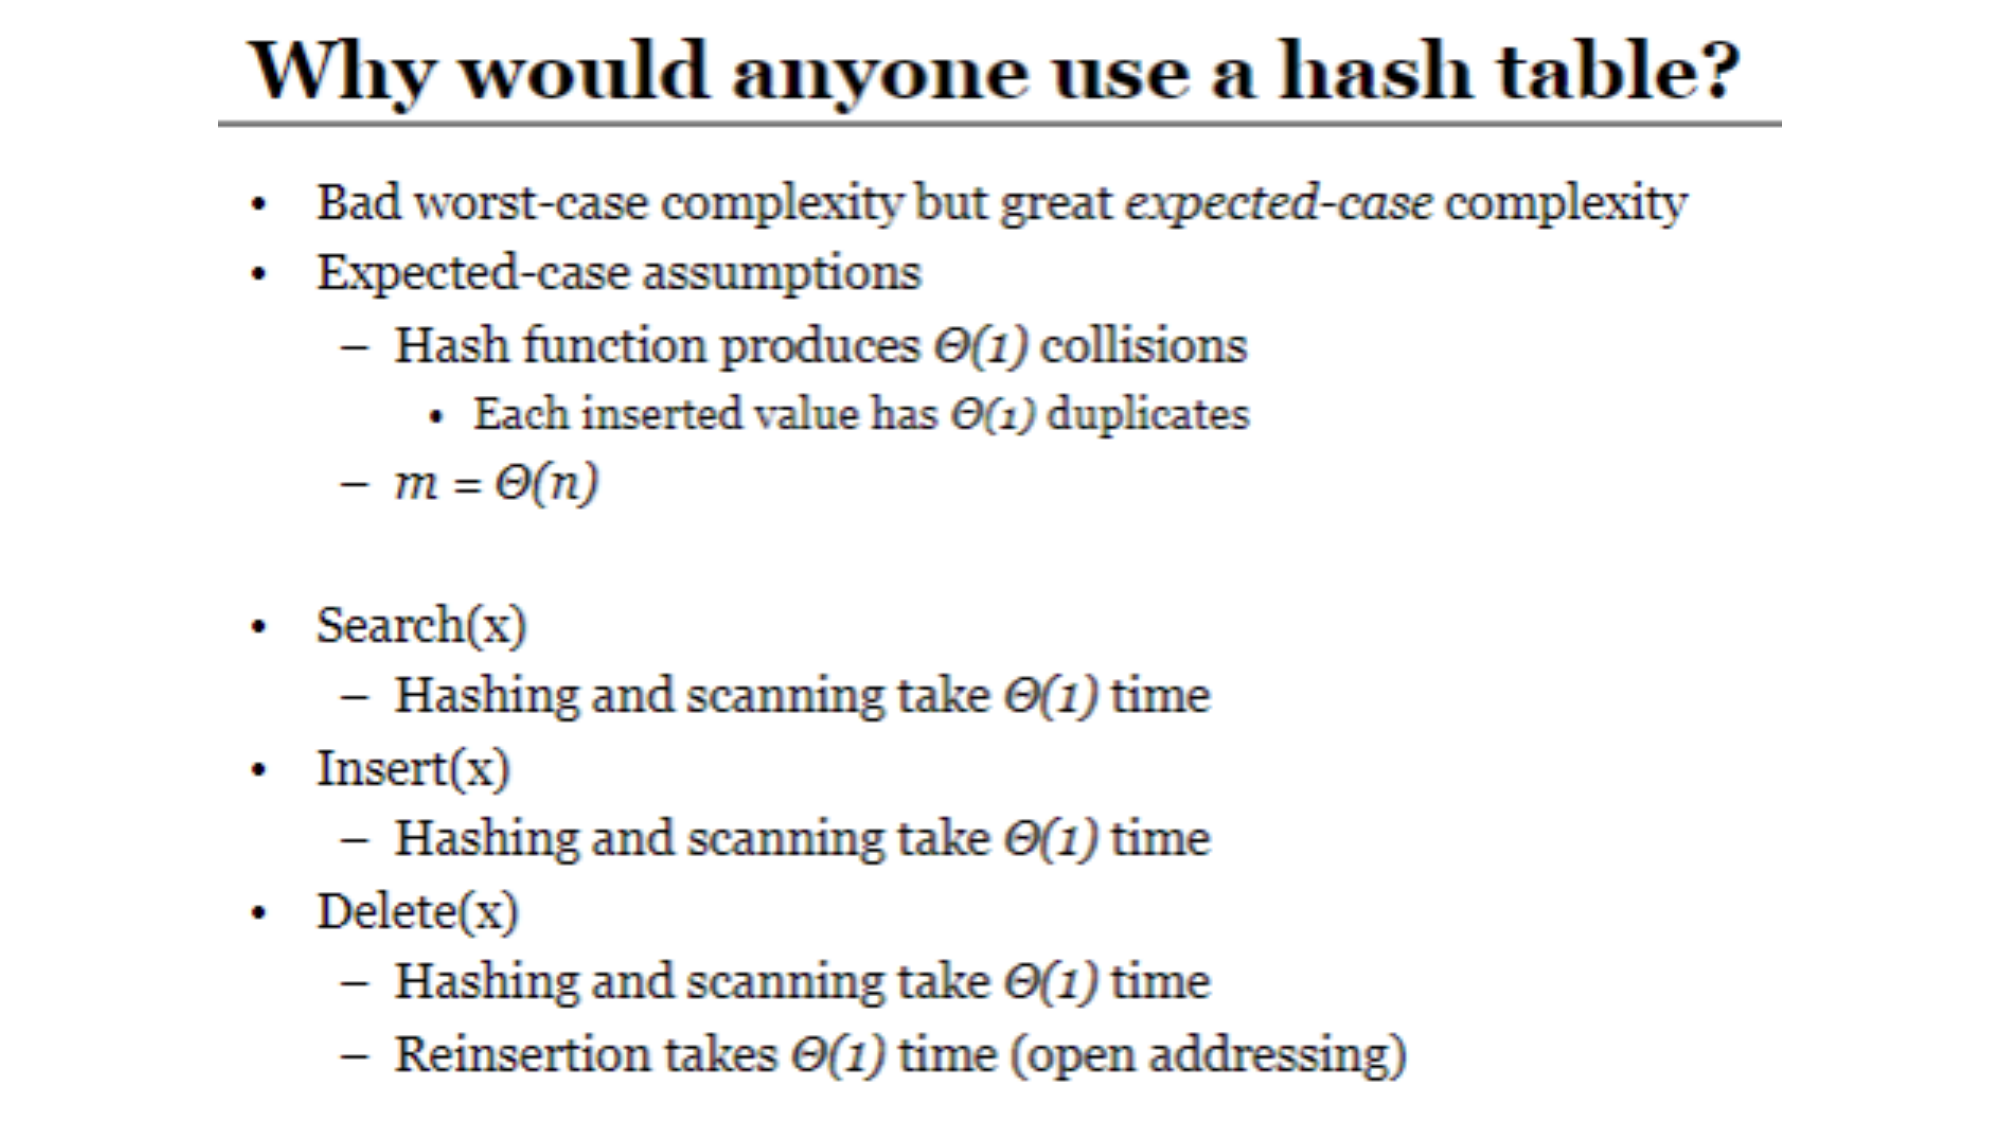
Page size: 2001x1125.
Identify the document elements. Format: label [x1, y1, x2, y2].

picture [218, 4, 1782, 1121]
